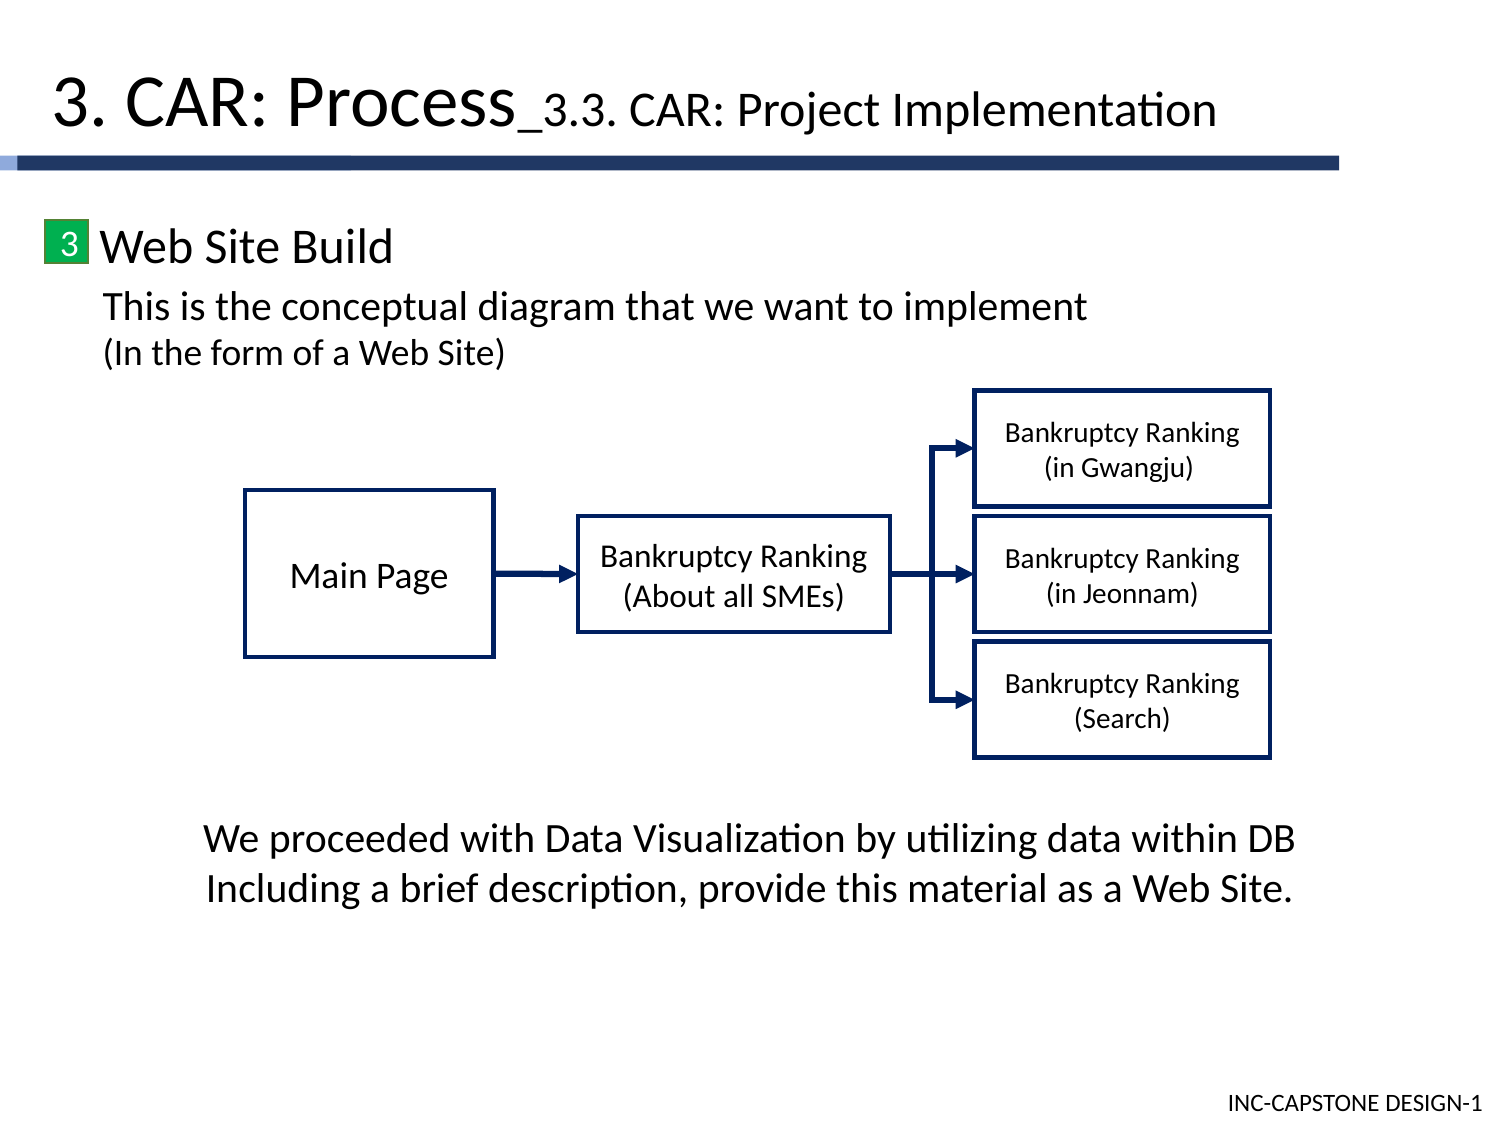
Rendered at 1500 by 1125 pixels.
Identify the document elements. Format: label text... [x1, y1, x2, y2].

text_box We proceeded with Data Visualization by utilizing data within DB Including a brief description, provide this material as a Web Site. [144, 803, 1356, 919]
text_box Bankruptcy Ranking (Search) [973, 641, 1271, 759]
text_box Web Site Build [39, 206, 1455, 281]
text_box Main Page [244, 489, 494, 658]
text_box Bankruptcy Ranking (About all SMEs) [577, 515, 889, 633]
text_box 3 [44, 219, 89, 264]
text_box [889, 448, 975, 574]
text_box Bankruptcy Ranking (in Gwangju) [973, 389, 1271, 507]
text_box 3. CAR: Process_3.3. CAR: Project Implementation [36, 43, 1450, 209]
text_box Bankruptcy Ranking (in Jeonnam) [975, 515, 1271, 633]
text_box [889, 574, 975, 700]
text_box This is the conceptual diagram that we want to implement (In the form of a Web Site) [87, 270, 1299, 381]
